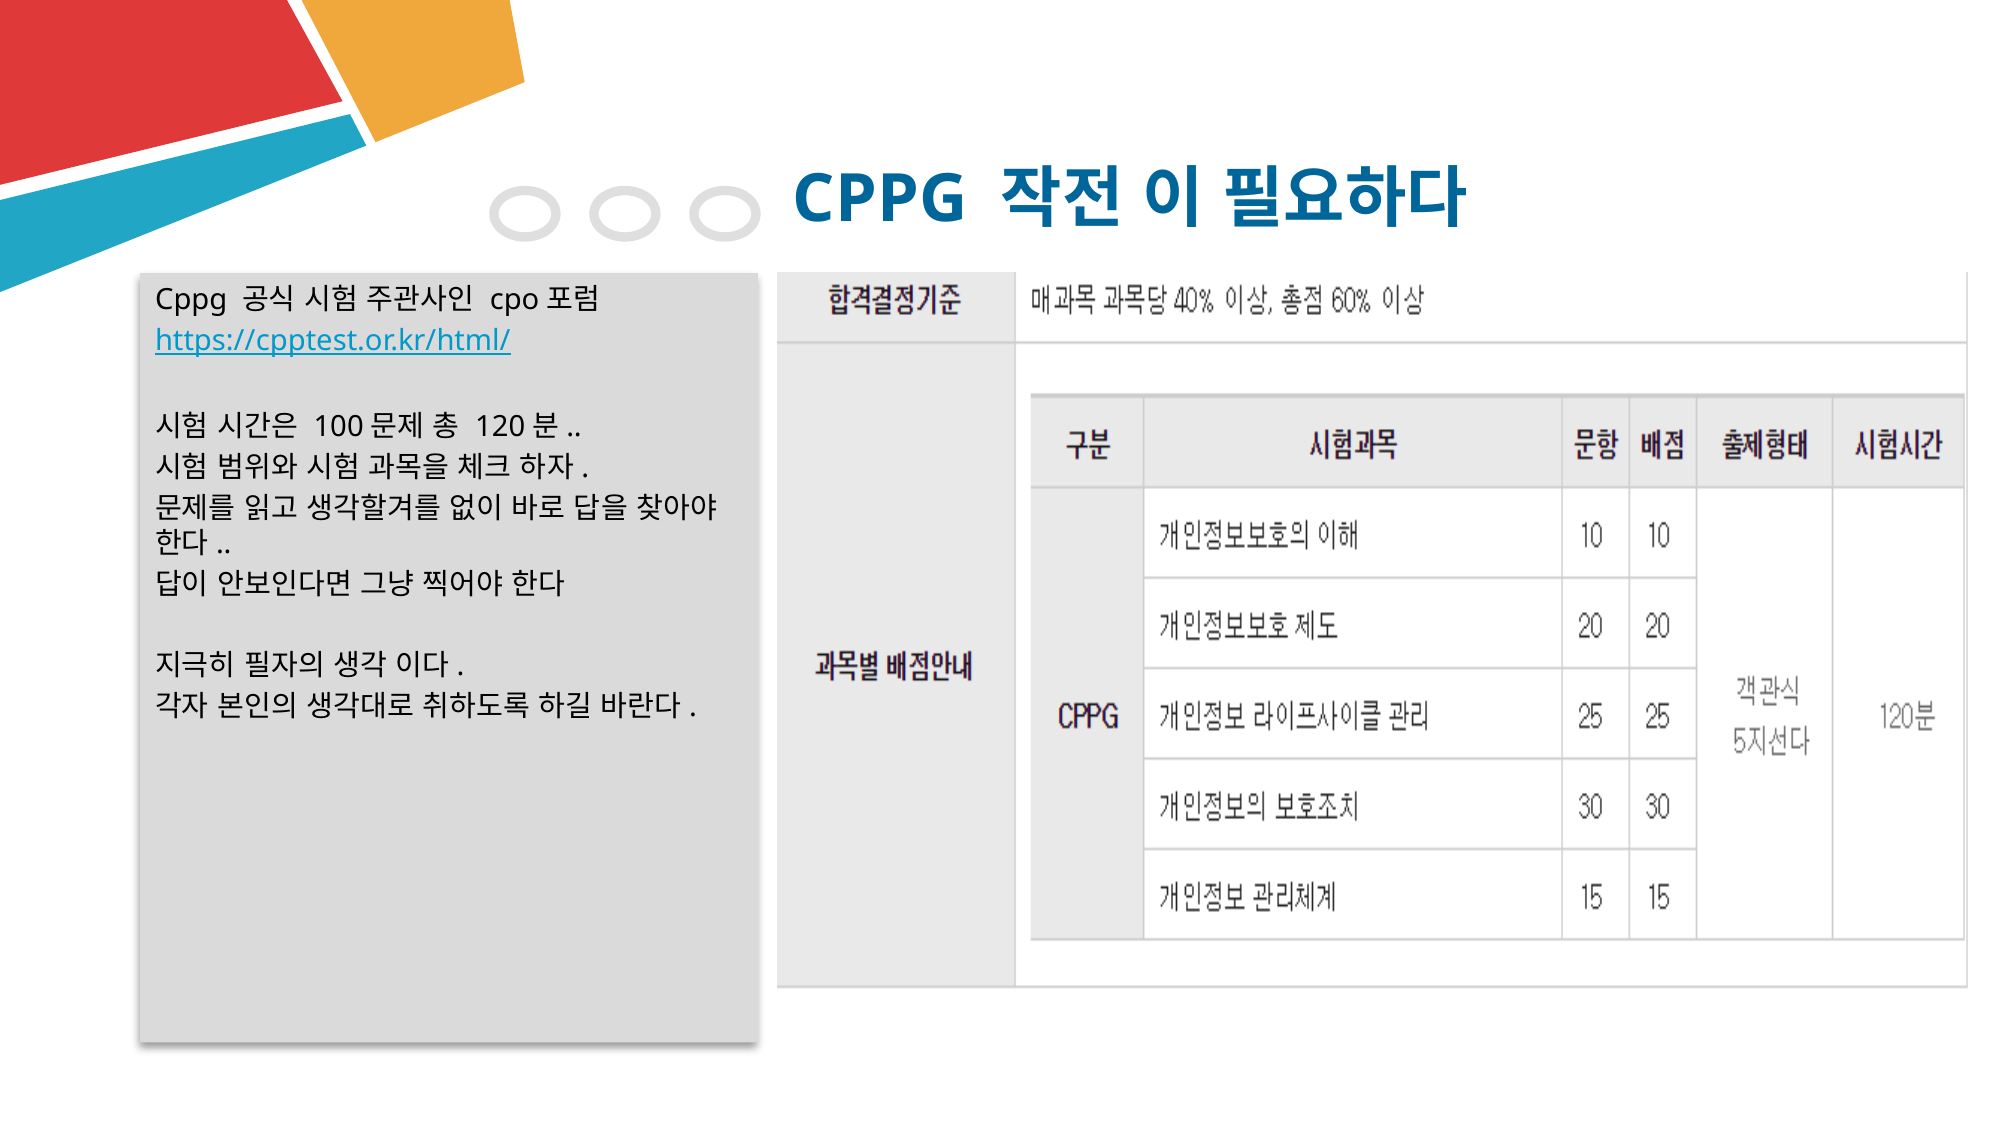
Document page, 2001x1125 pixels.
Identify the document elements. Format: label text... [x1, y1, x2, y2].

list Cppg 공식 시험 주관사인 cpo포럼 https://cpptest.or.kr/html/ 시험 시간은 100문제 총 120분.. 시험 범위와 시험 과목을 체크 하자. 문제를 읽고 생각할겨를 없이 바로 답을 찾아야 한다.. 답이 안보인다면 그냥 찍어야 한다 지극히 필자의 생각 이다. 각자 본인의 생각대로 취하도록 하길 바란다. [140, 273, 758, 1043]
title CPPG 작전 이 필요하다 [777, 51, 1904, 243]
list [777, 272, 1971, 1018]
